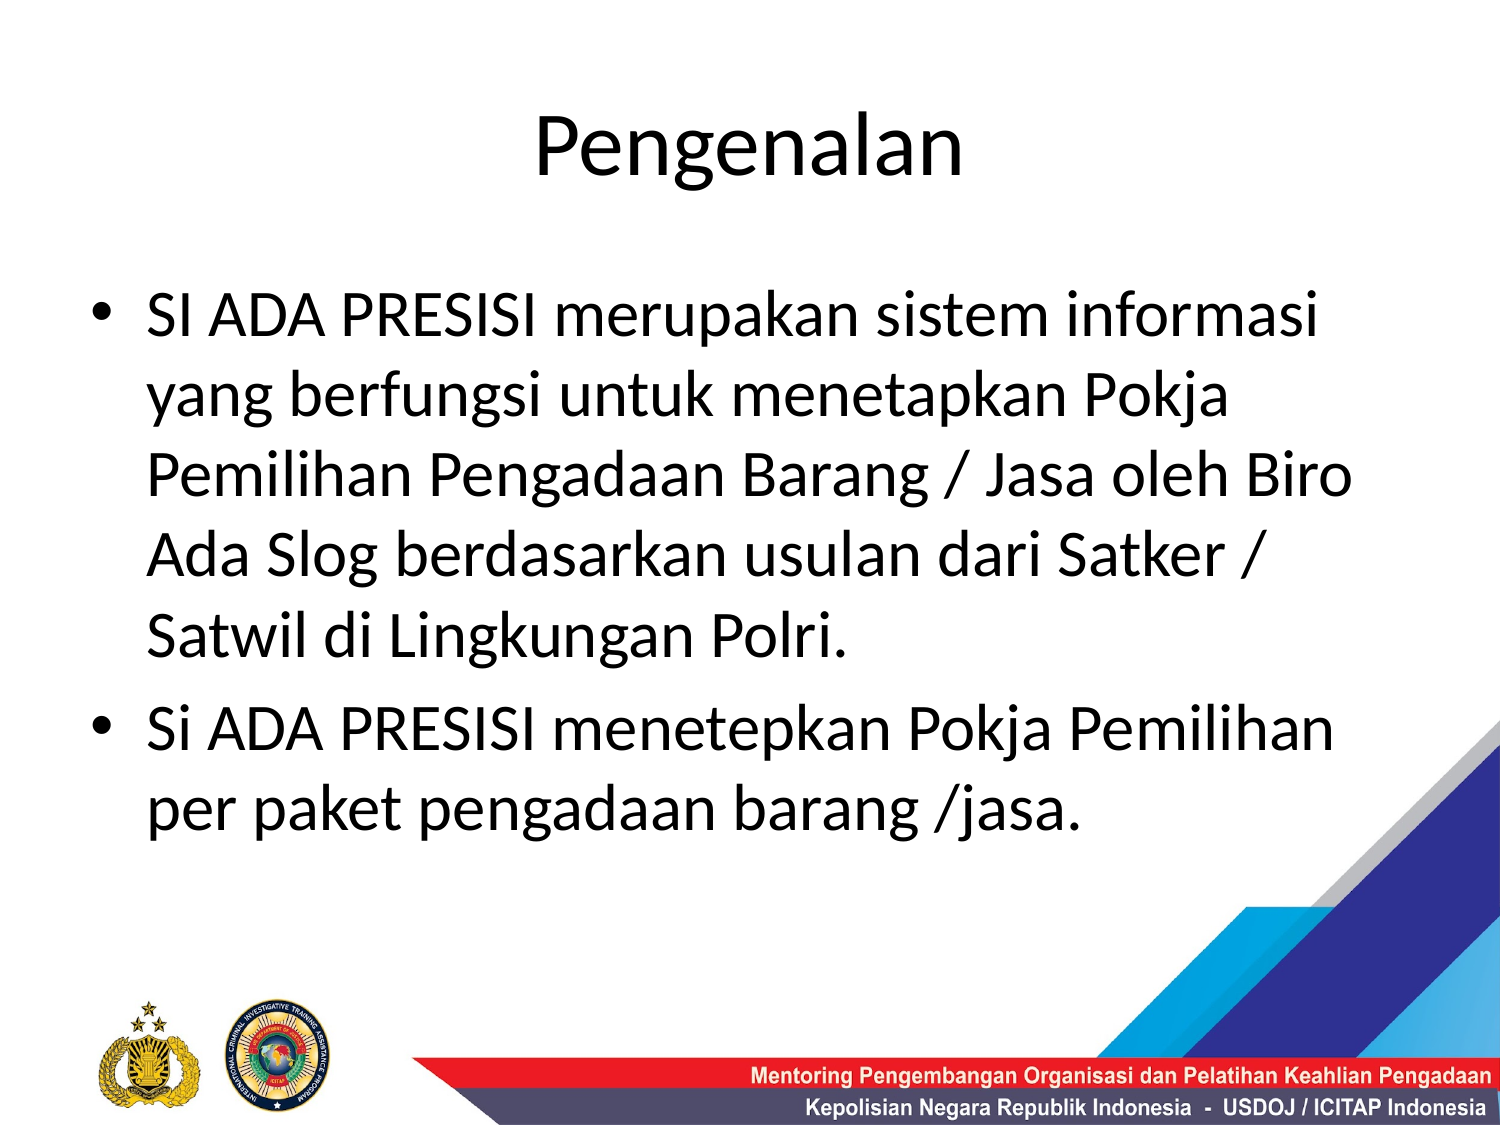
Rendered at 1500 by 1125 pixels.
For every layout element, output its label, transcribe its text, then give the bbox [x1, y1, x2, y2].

picture [0, 0, 1500, 1125]
list SI ADA PRESISI merupakan sistem informasi yang berfungsi untuk menetapkan Pokja Pemilihan Pengadaan Barang / Jasa oleh Biro Ada Slog berdasarkan usulan dari Satker / Satwil di Lingkungan Polri. Si ADA PRESISI menetepkan Pokja Pemilihan per paket pengadaan barang /jasa. [75, 262, 1425, 1005]
title Pengenalan [75, 45, 1425, 233]
